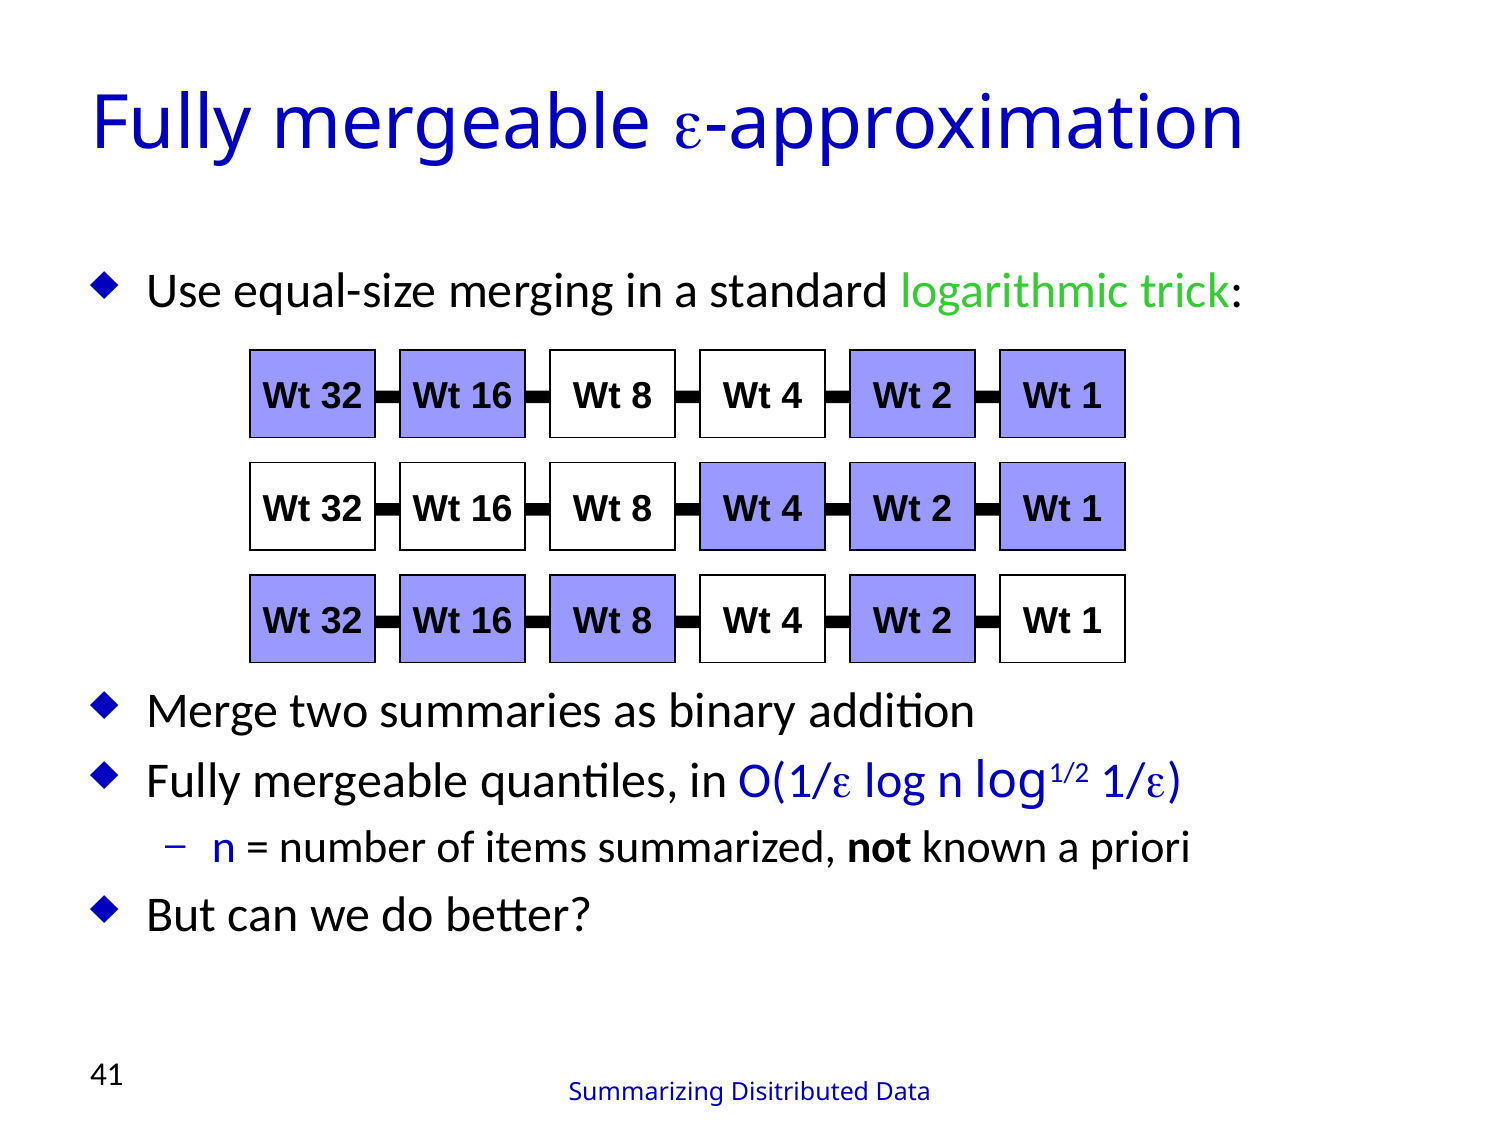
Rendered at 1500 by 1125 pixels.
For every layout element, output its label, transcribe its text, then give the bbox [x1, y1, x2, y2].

text_box Wt 32 [249, 574, 375, 663]
footer Summarizing Disitributed Data [387, 1037, 1113, 1113]
text_box Wt 16 [399, 349, 525, 438]
text_box Wt 8 [549, 574, 675, 663]
text_box Wt 8 [549, 349, 675, 438]
text_box Wt 1 [999, 574, 1125, 663]
text_box Wt 32 [249, 349, 375, 438]
text_box Wt 2 [849, 349, 975, 438]
list Use equal-size merging in a standard logarithmic trick: Merge two summaries as binary addition Fully mergeable quantiles, in O(1/ log n log1/2 1/) n = number of items summarized, not known a priori But can we do better? [74, 249, 1426, 963]
text_box Wt 4 [699, 349, 825, 438]
title Fully mergeable -approximation [74, 49, 1500, 188]
text_box Wt 4 [699, 574, 825, 663]
text_box Wt 2 [849, 574, 975, 663]
slide_number 41 [74, 1024, 426, 1101]
text_box Wt 16 [399, 574, 525, 663]
text_box Wt 1 [999, 349, 1125, 438]
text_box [249, 462, 1126, 551]
